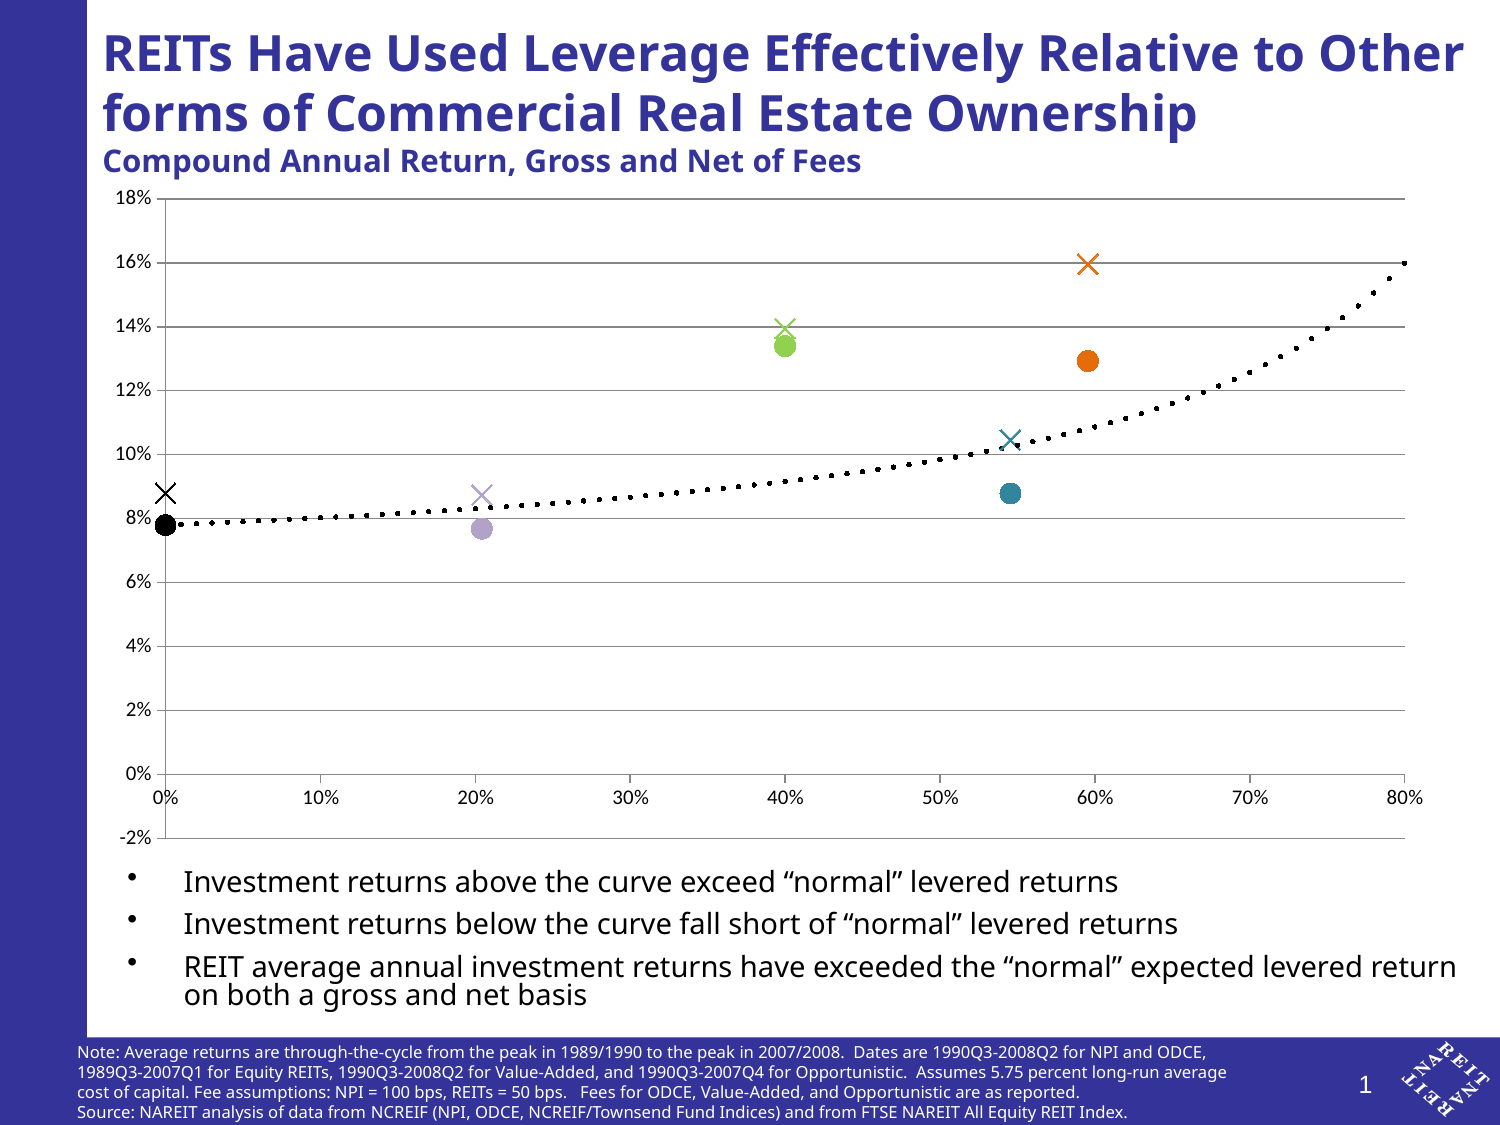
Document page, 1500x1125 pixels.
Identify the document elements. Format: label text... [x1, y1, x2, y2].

text_box Investment returns above the curve exceed “normal” levered returns Investment returns below the curve fall short of “normal” levered returns REIT average annual investment returns have exceeded the “normal” expected levered return on both a gross and net basis [112, 862, 1500, 1019]
picture [1401, 1041, 1490, 1117]
chart [87, 174, 1451, 863]
text_box REITs Have Used Leverage Effectively Relative to Other forms of Commercial Real Estate Ownership Compound Annual Return, Gross and Net of Fees [87, 0, 1500, 200]
text_box Note: Average returns are through-the-cycle from the peak in 1989/1990 to the peak in 2007/2008. Dates are 1990Q3-2008Q2 for NPI and ODCE, 1989Q3-2007Q1 for Equity REITs, 1990Q3-2008Q2 for Value-Added, and 1990Q3-2007Q4 for Opportunistic. Assumes 5.75 percent long-run average cost of capital. Fee assumptions: NPI = 100 bps, REITs = 50 bps. Fees for ODCE, Value-Added, and Opportunistic are as reported. Source: NAREIT analysis of data from NCREIF (NPI, ODCE, NCREIF/Townsend Fund Indices) and from FTSE NAREIT All Equity REIT Index. [62, 1034, 1263, 1125]
text_box [0, 0, 87, 1125]
slide_number 0 [1263, 1060, 1388, 1099]
